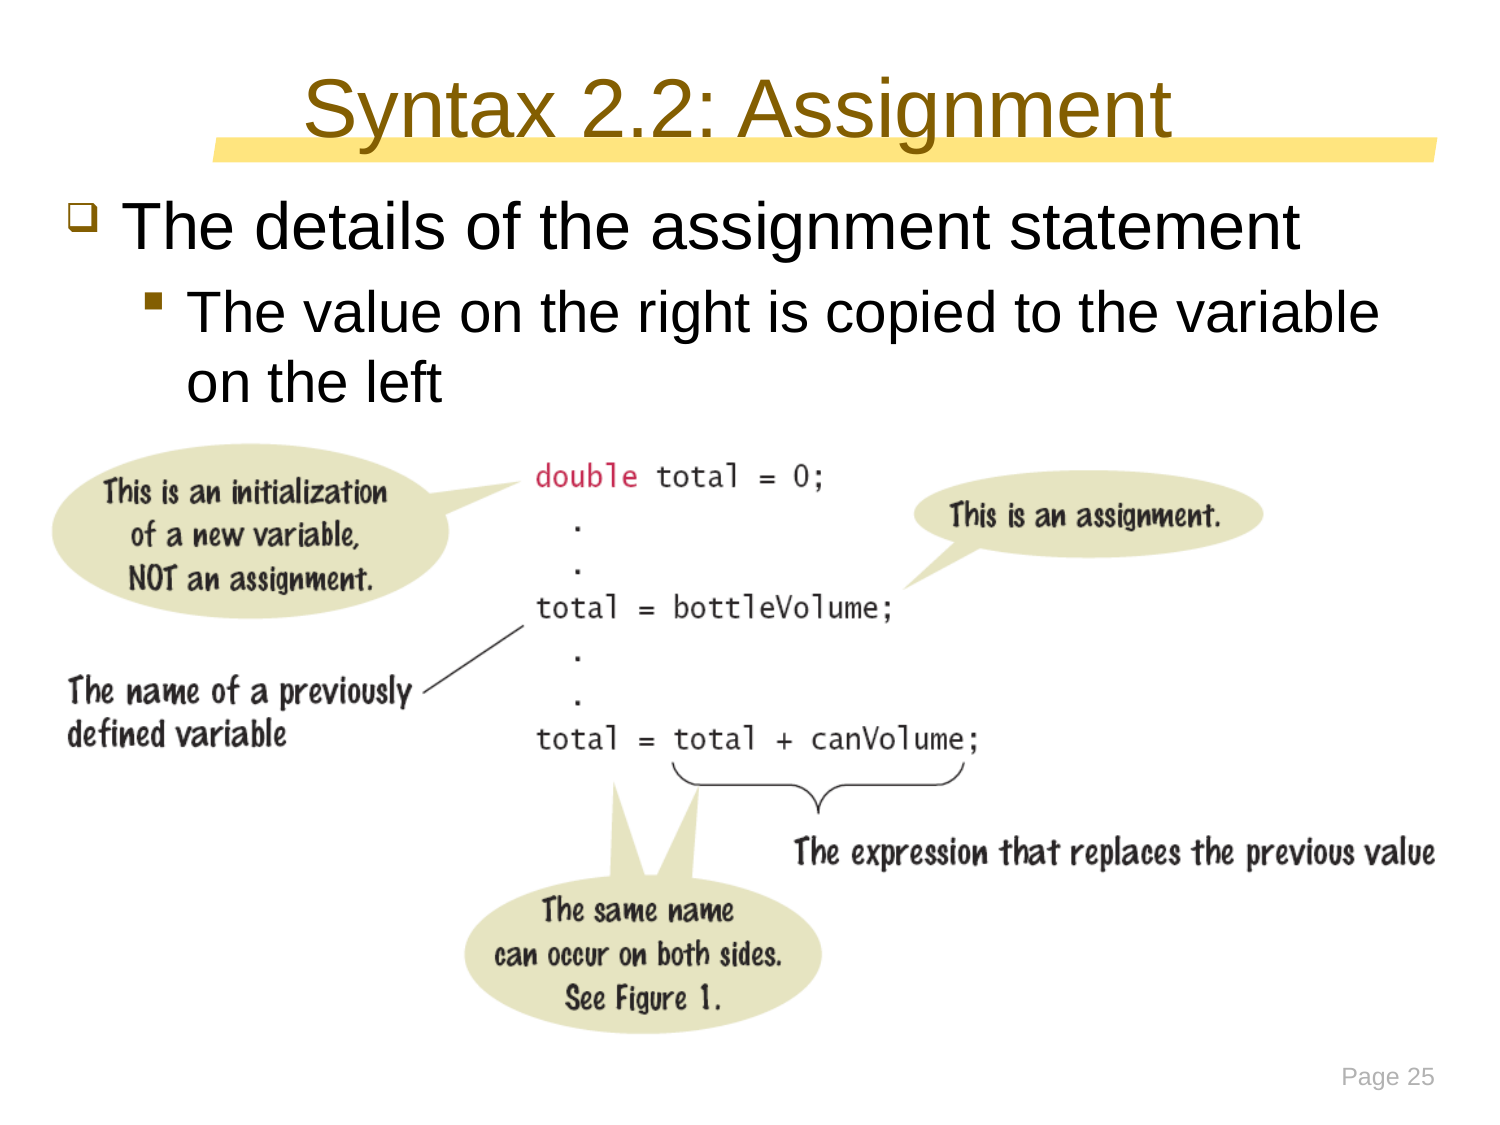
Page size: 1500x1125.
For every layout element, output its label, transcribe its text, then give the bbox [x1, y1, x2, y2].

picture [37, 412, 1444, 1042]
slide_number Page 25 [1187, 1050, 1450, 1100]
title Syntax 2.2: Assignment [287, 44, 1451, 163]
list The details of the assignment statement The value on the right is copied to the variable on the left [49, 174, 1438, 301]
